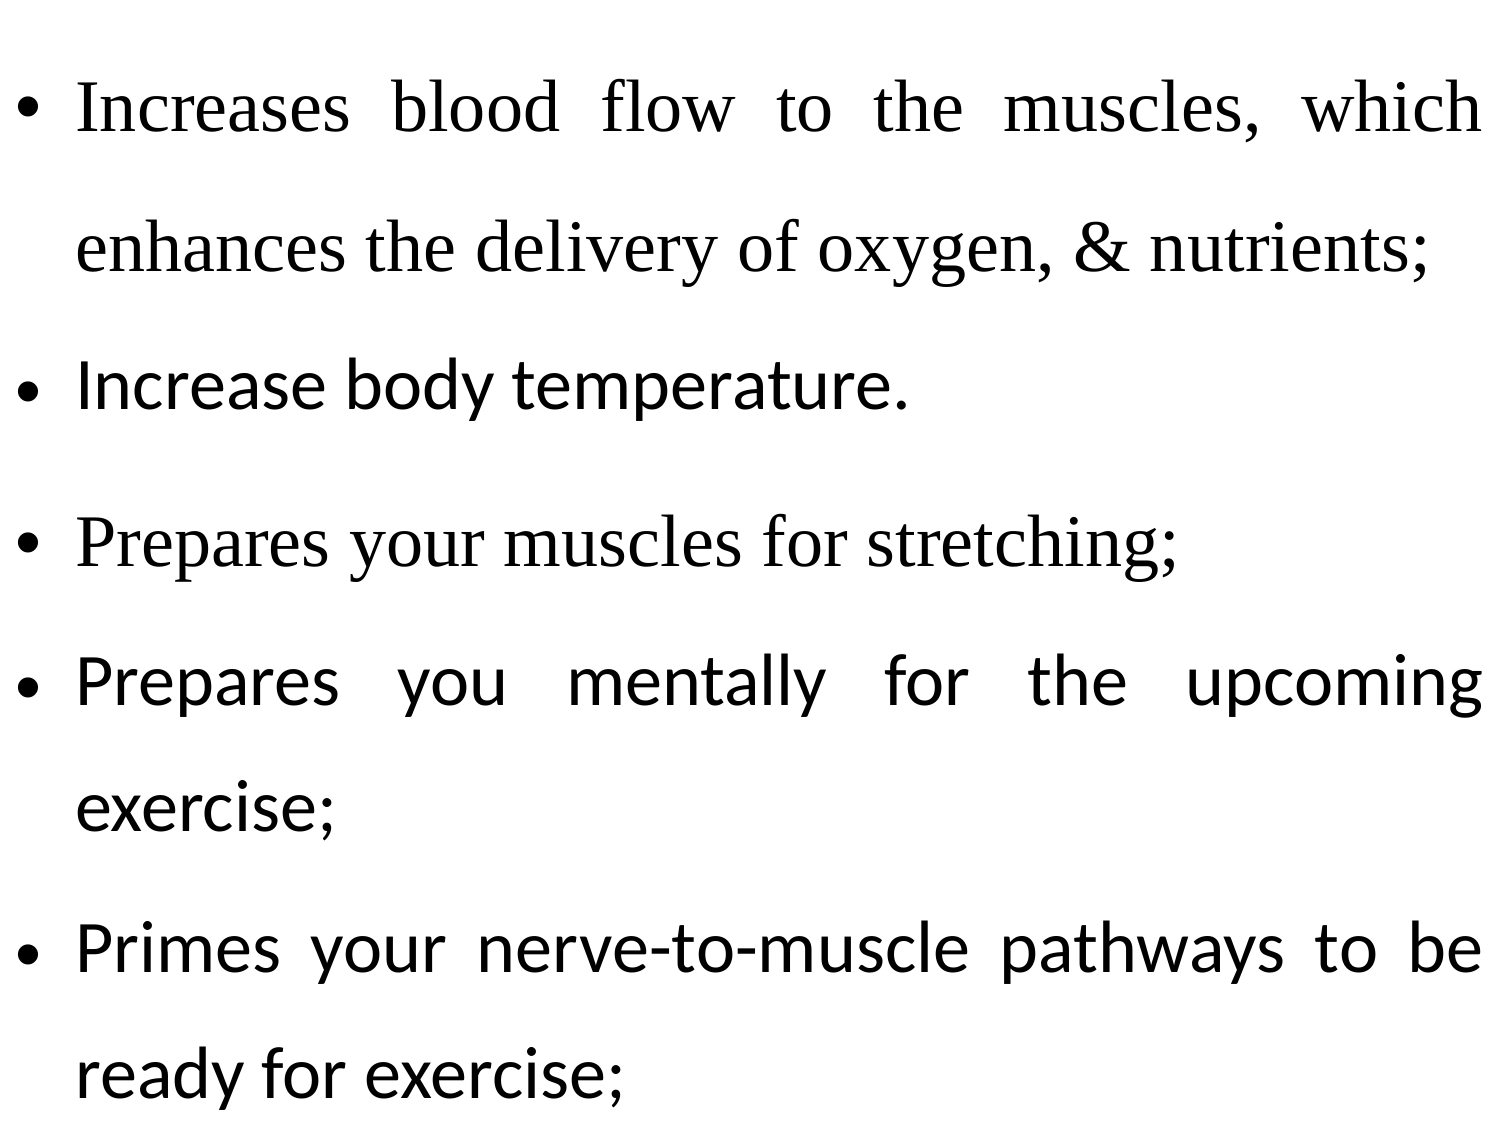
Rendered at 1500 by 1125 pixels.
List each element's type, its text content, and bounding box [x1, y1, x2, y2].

list Increases blood flow to the muscles, which enhances the delivery of oxygen, & nutrients; Increase body temperature. Prepares your muscles for stretching; Prepares you mentally for the upcoming exercise; Primes your nerve-to-muscle pathways to be ready for exercise; [0, 0, 1500, 1125]
